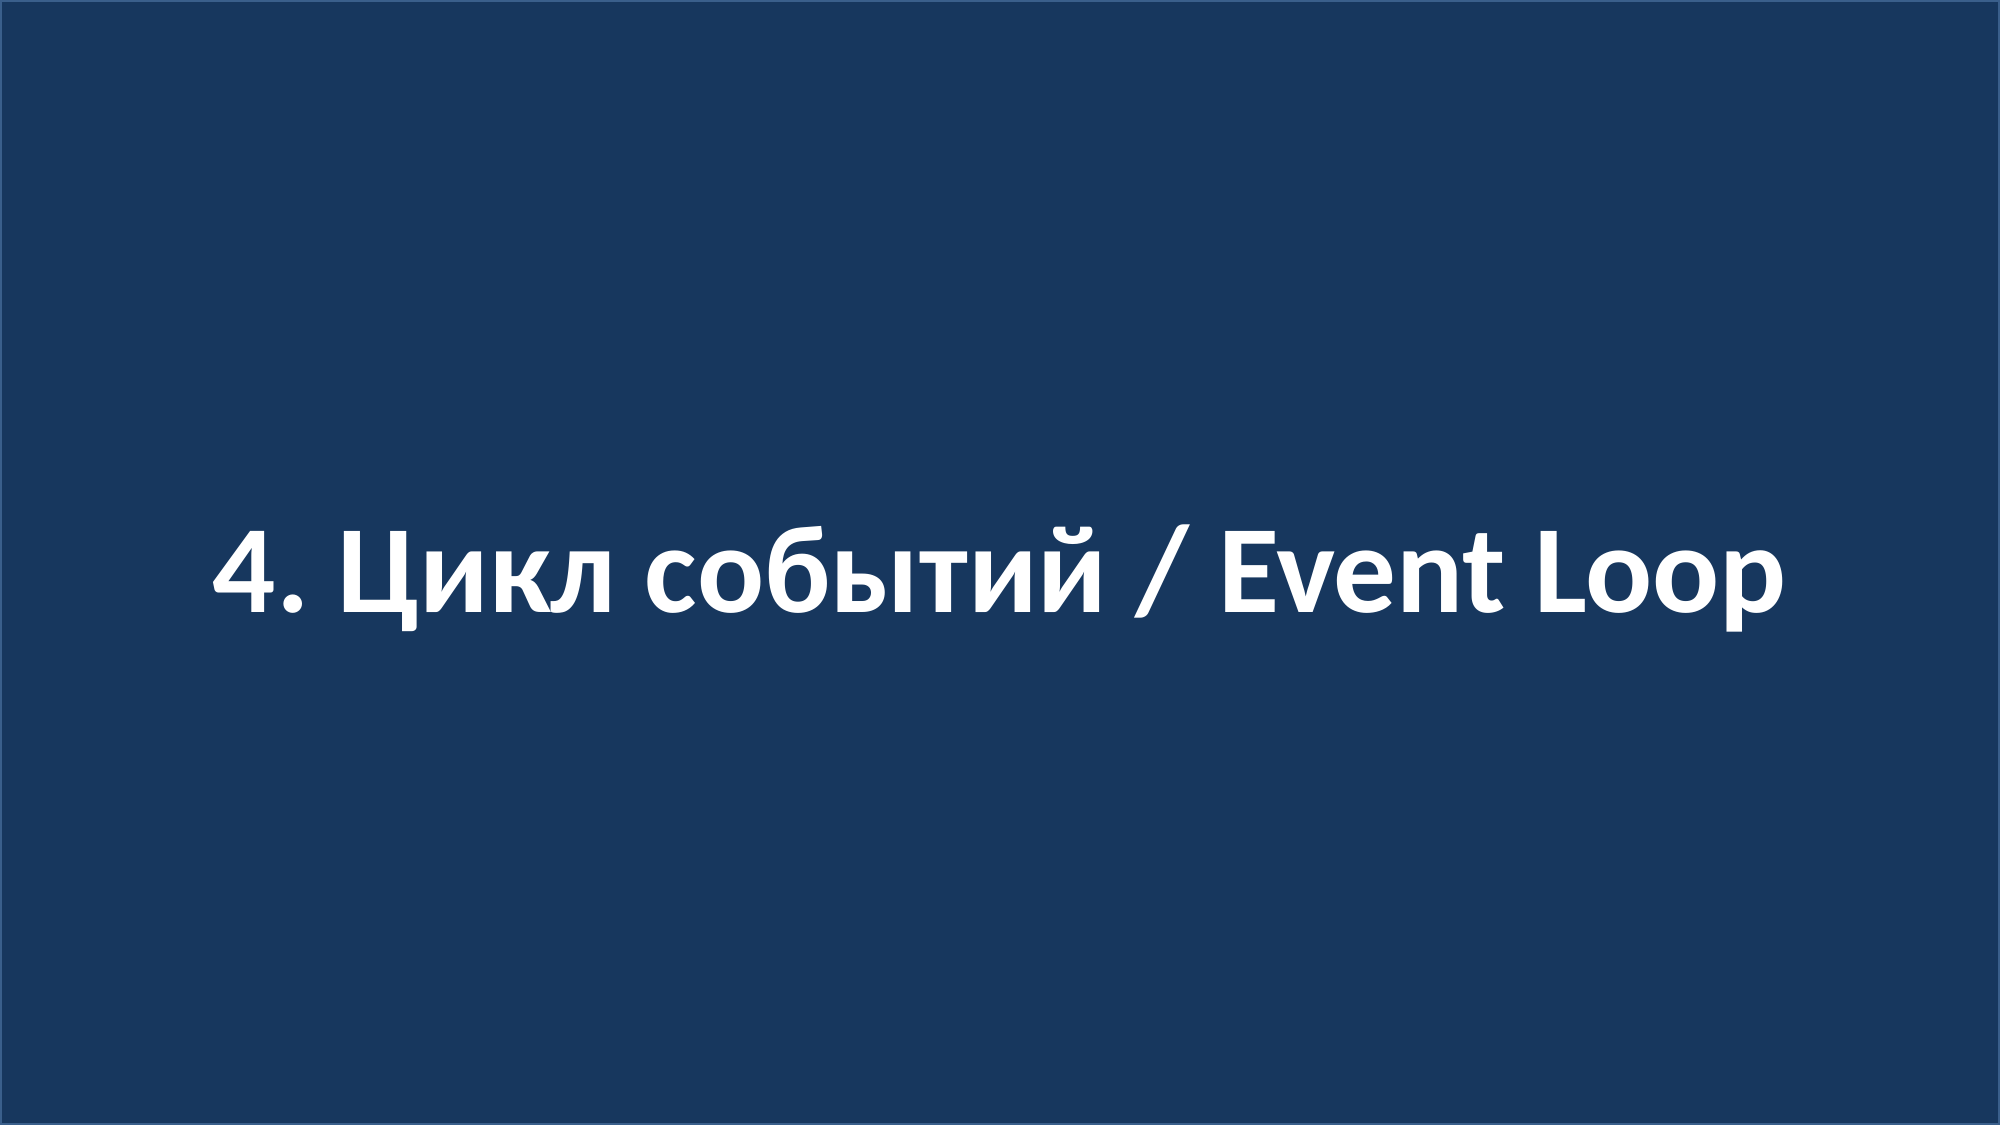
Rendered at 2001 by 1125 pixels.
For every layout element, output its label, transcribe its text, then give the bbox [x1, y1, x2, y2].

text_box 4. Цикл событий / Event Loop [0, 0, 2000, 1125]
